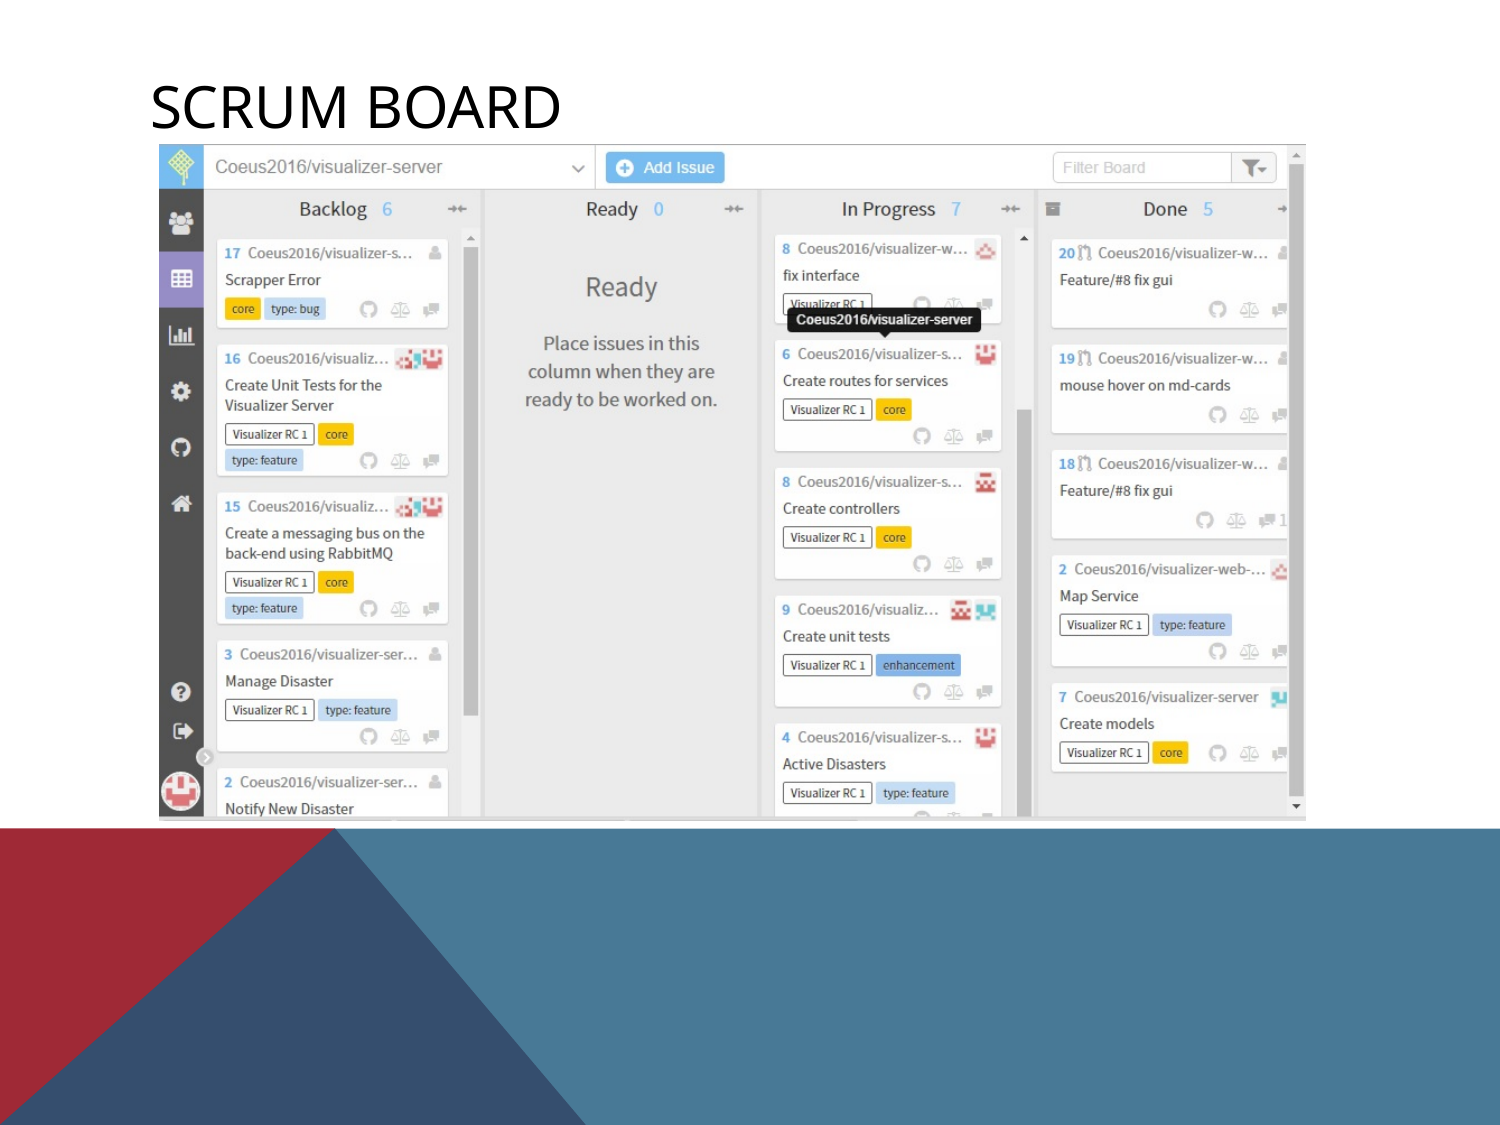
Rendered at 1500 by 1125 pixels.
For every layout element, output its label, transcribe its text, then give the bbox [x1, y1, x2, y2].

title Scrum board [135, 60, 1369, 150]
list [159, 144, 1307, 821]
